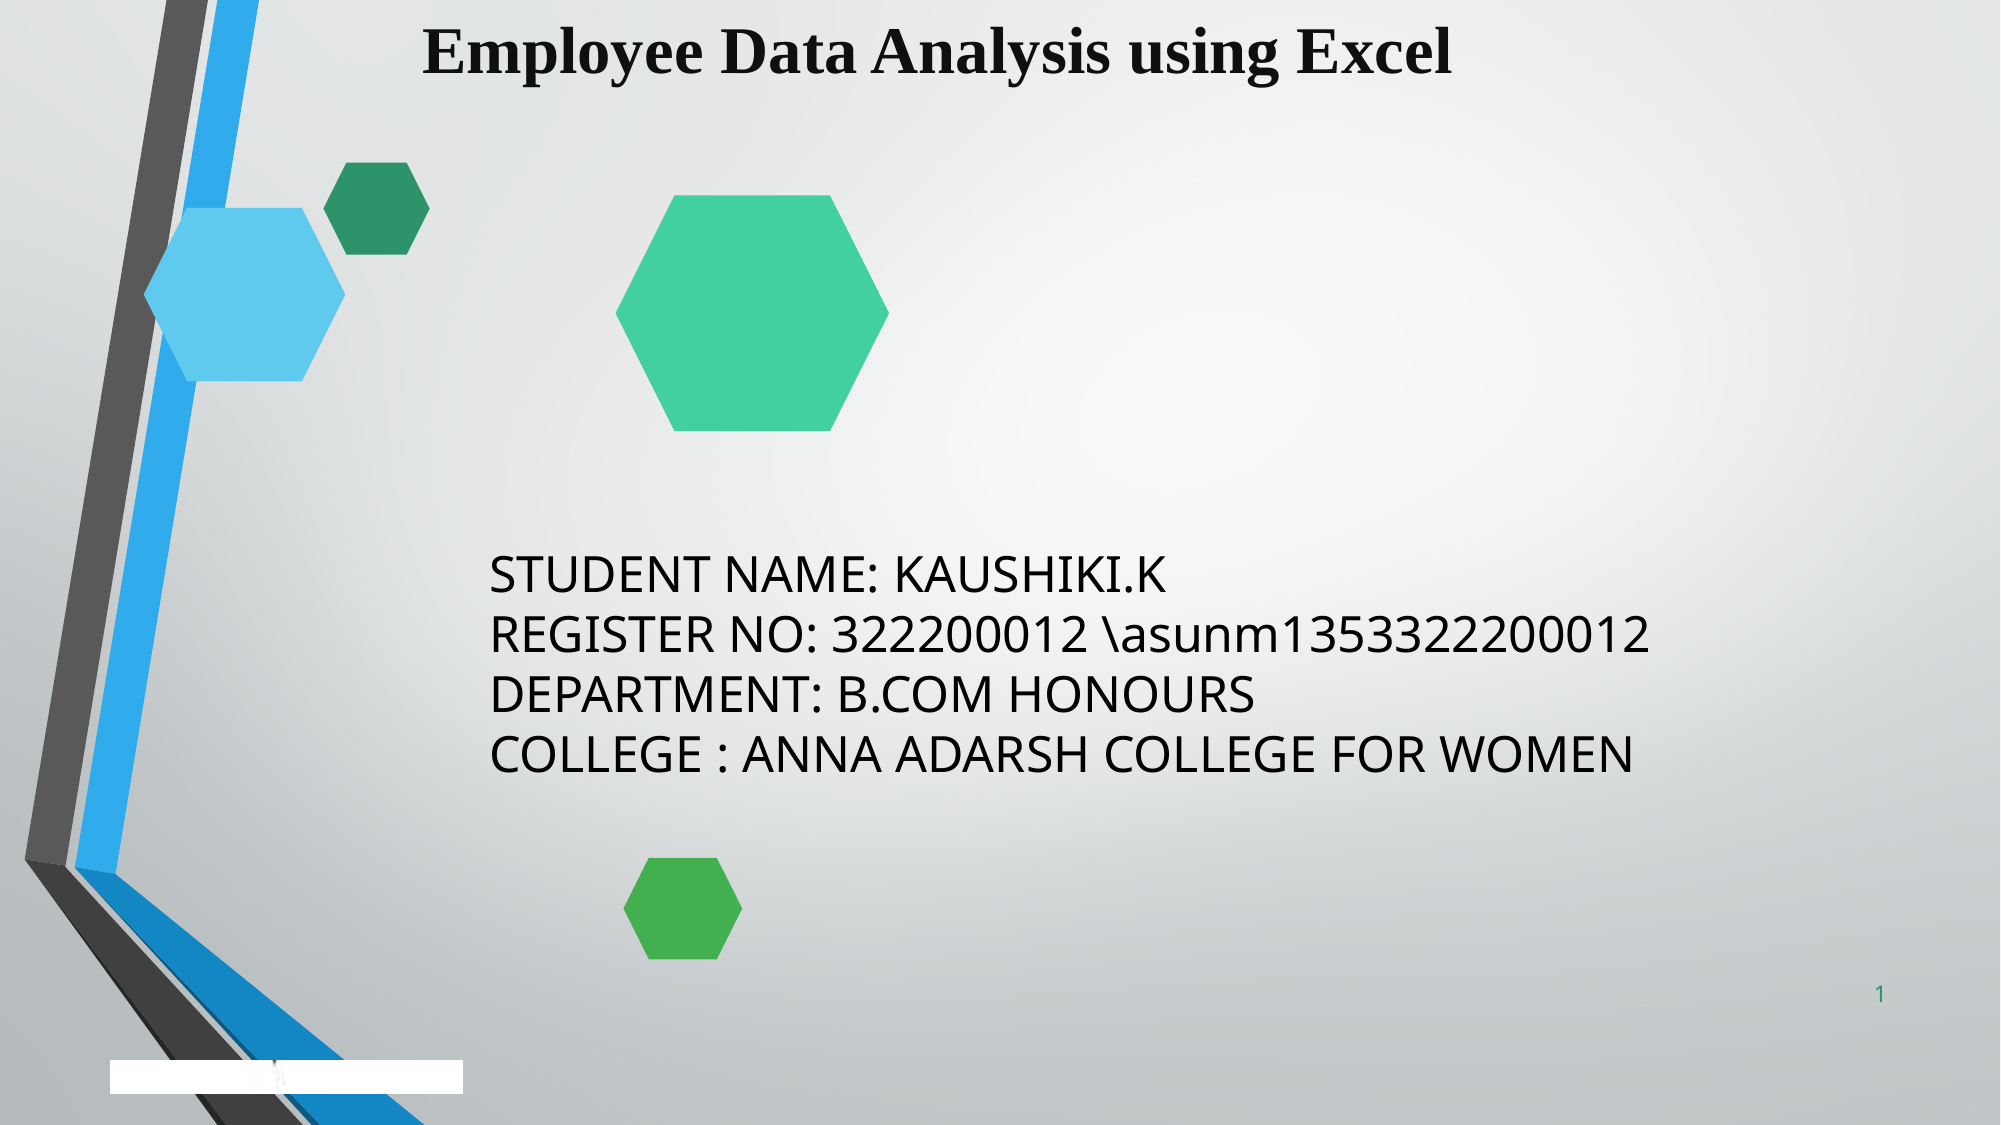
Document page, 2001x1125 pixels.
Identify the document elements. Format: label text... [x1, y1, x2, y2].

title Employee Data Analysis using Excel [0, 0, 1502, 181]
text_box [615, 195, 890, 432]
text_box STUDENT NAME: KAUSHIKI.K REGISTER NO: 322200012 \asunm1353322200012 DEPARTMENT: B.COM HONOURS COLLEGE : ANNA ADARSH COLLEGE FOR WOMEN [474, 534, 1887, 850]
text_box [623, 857, 743, 960]
slide_number 1 [1796, 850, 1887, 1125]
picture [110, 1060, 463, 1094]
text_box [143, 162, 430, 382]
